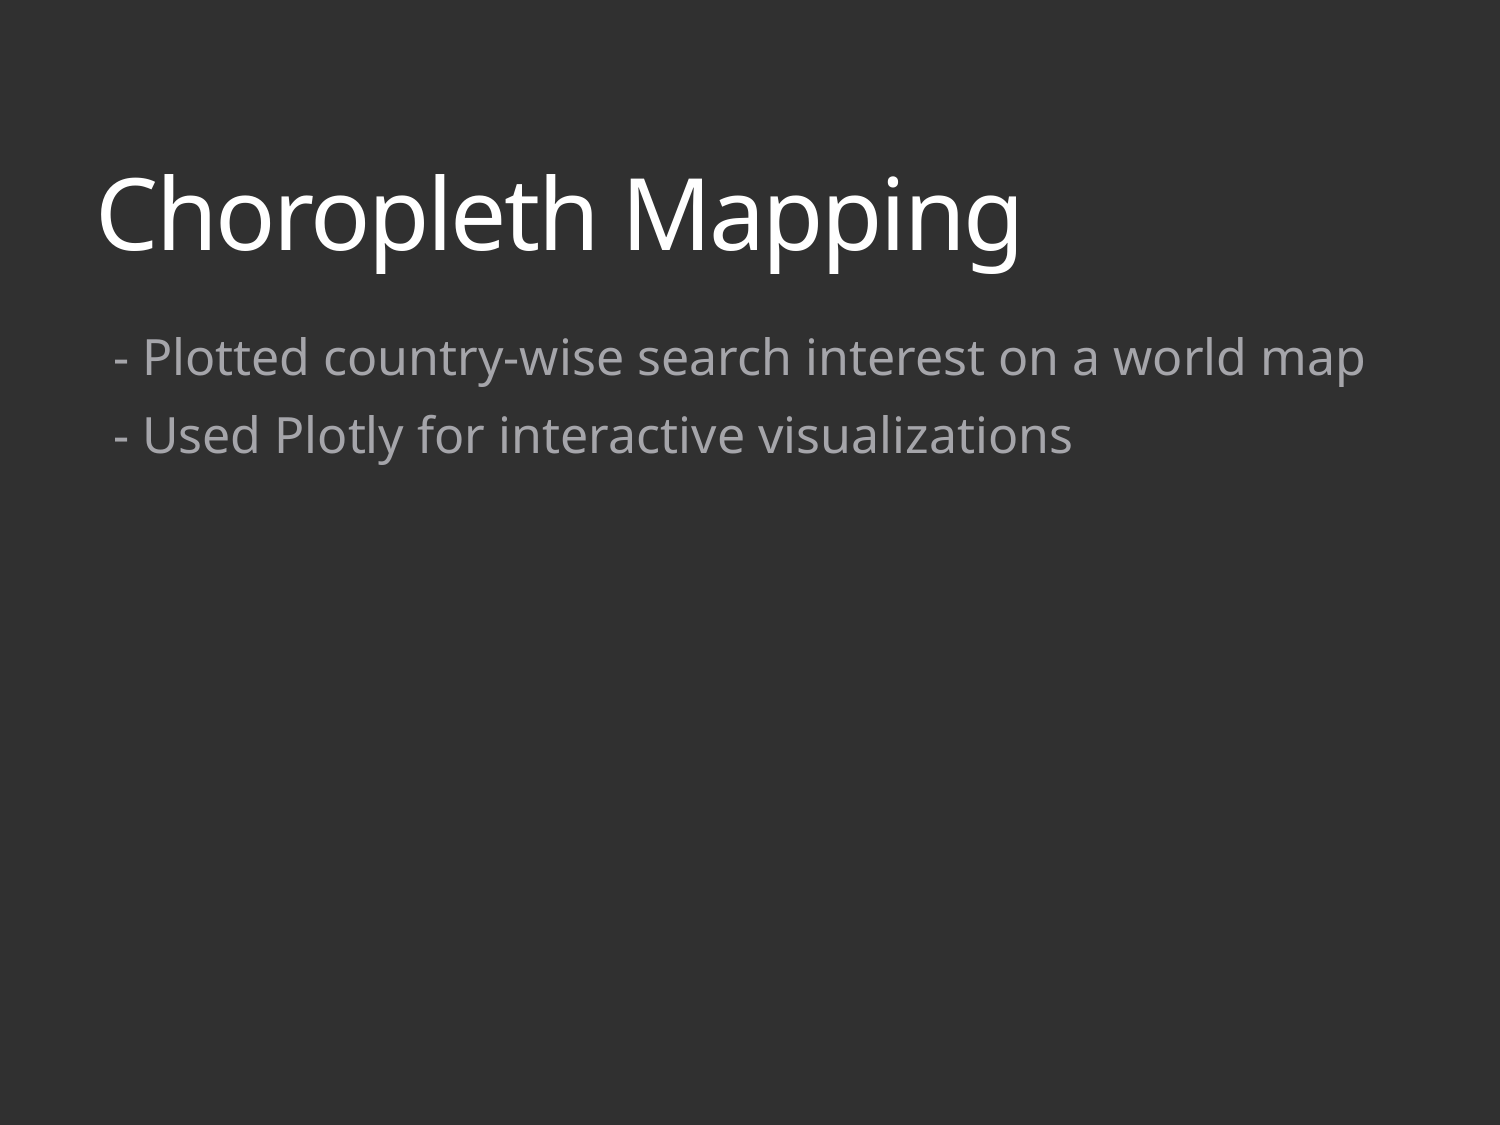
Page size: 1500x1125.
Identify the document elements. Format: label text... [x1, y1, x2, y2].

list - Plotted country-wise search interest on a world map - Used Plotly for interactive visualizations [83, 326, 1407, 945]
title Choropleth Mapping [80, 81, 1407, 354]
